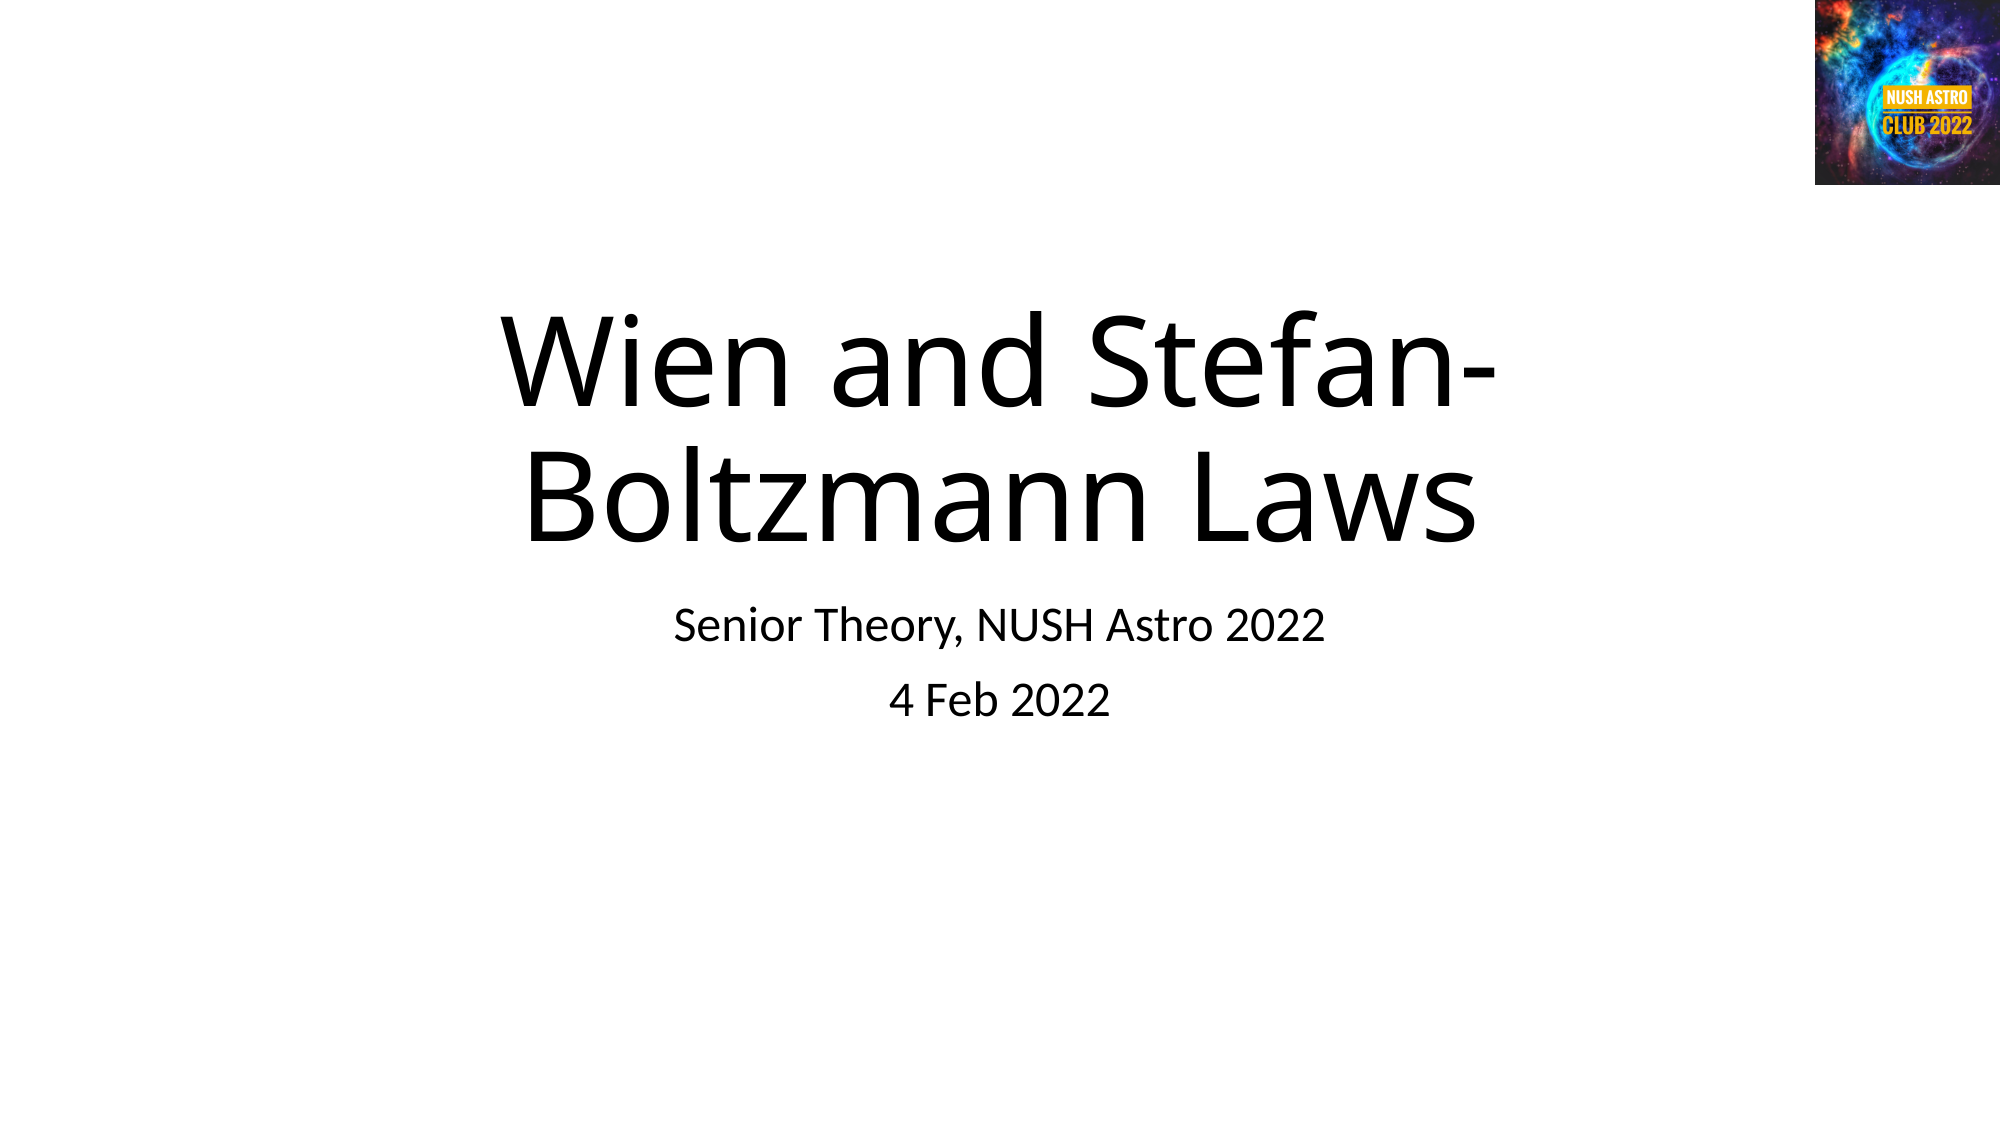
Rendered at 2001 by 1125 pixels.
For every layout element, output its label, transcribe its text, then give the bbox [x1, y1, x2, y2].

picture [1815, 0, 2000, 185]
subtitle Senior Theory, NUSH Astro 2022 4 Feb 2022 [249, 590, 1750, 863]
title Wien and Stefan-Boltzmann Laws [249, 184, 1750, 576]
